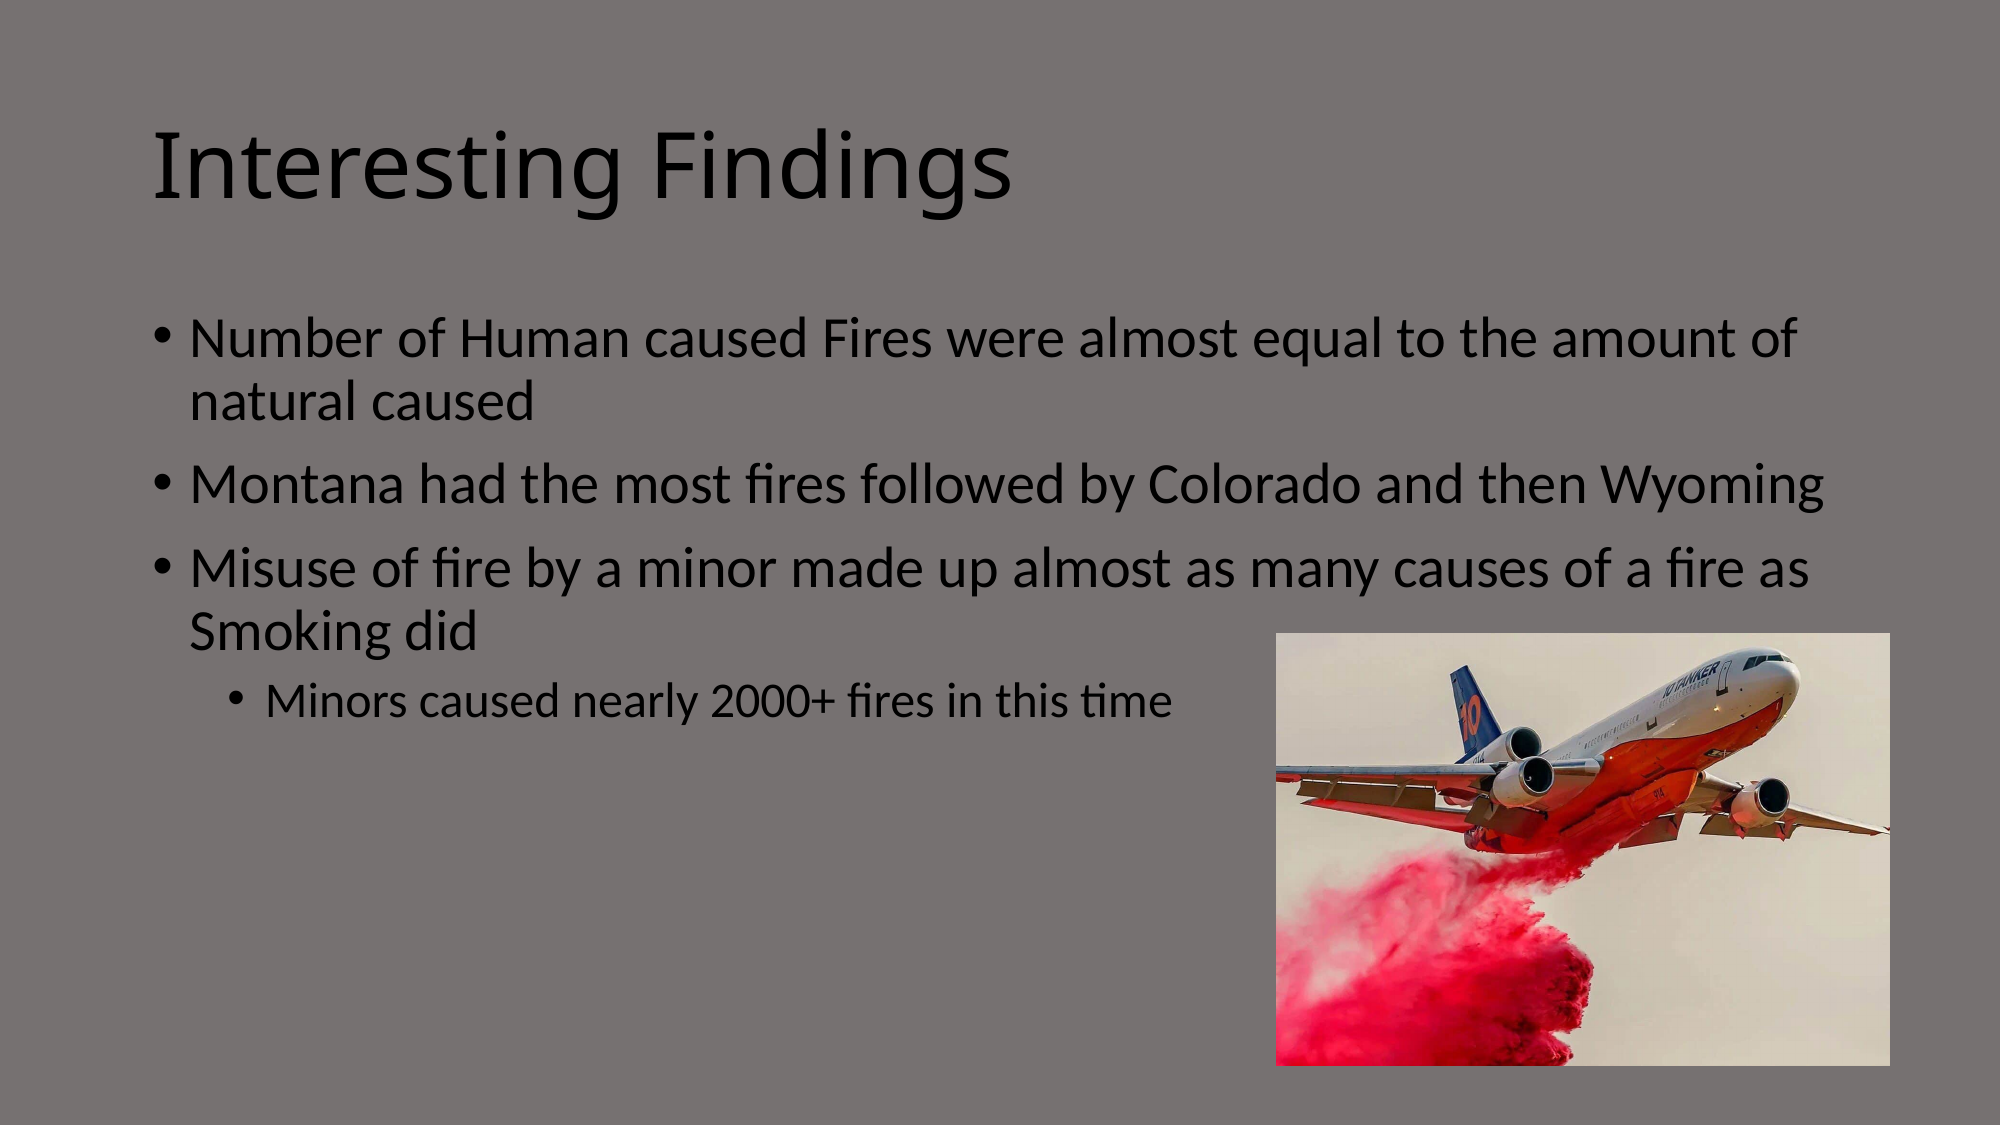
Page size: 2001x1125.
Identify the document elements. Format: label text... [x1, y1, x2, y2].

list Number of Human caused Fires were almost equal to the amount of natural caused Montana had the most fires followed by Colorado and then Wyoming Misuse of fire by a minor made up almost as many causes of a fire as Smoking did Minors caused nearly 2000+ fires in this time [137, 299, 1863, 1014]
picture [1276, 633, 1890, 1066]
title Interesting Findings [137, 59, 1863, 278]
